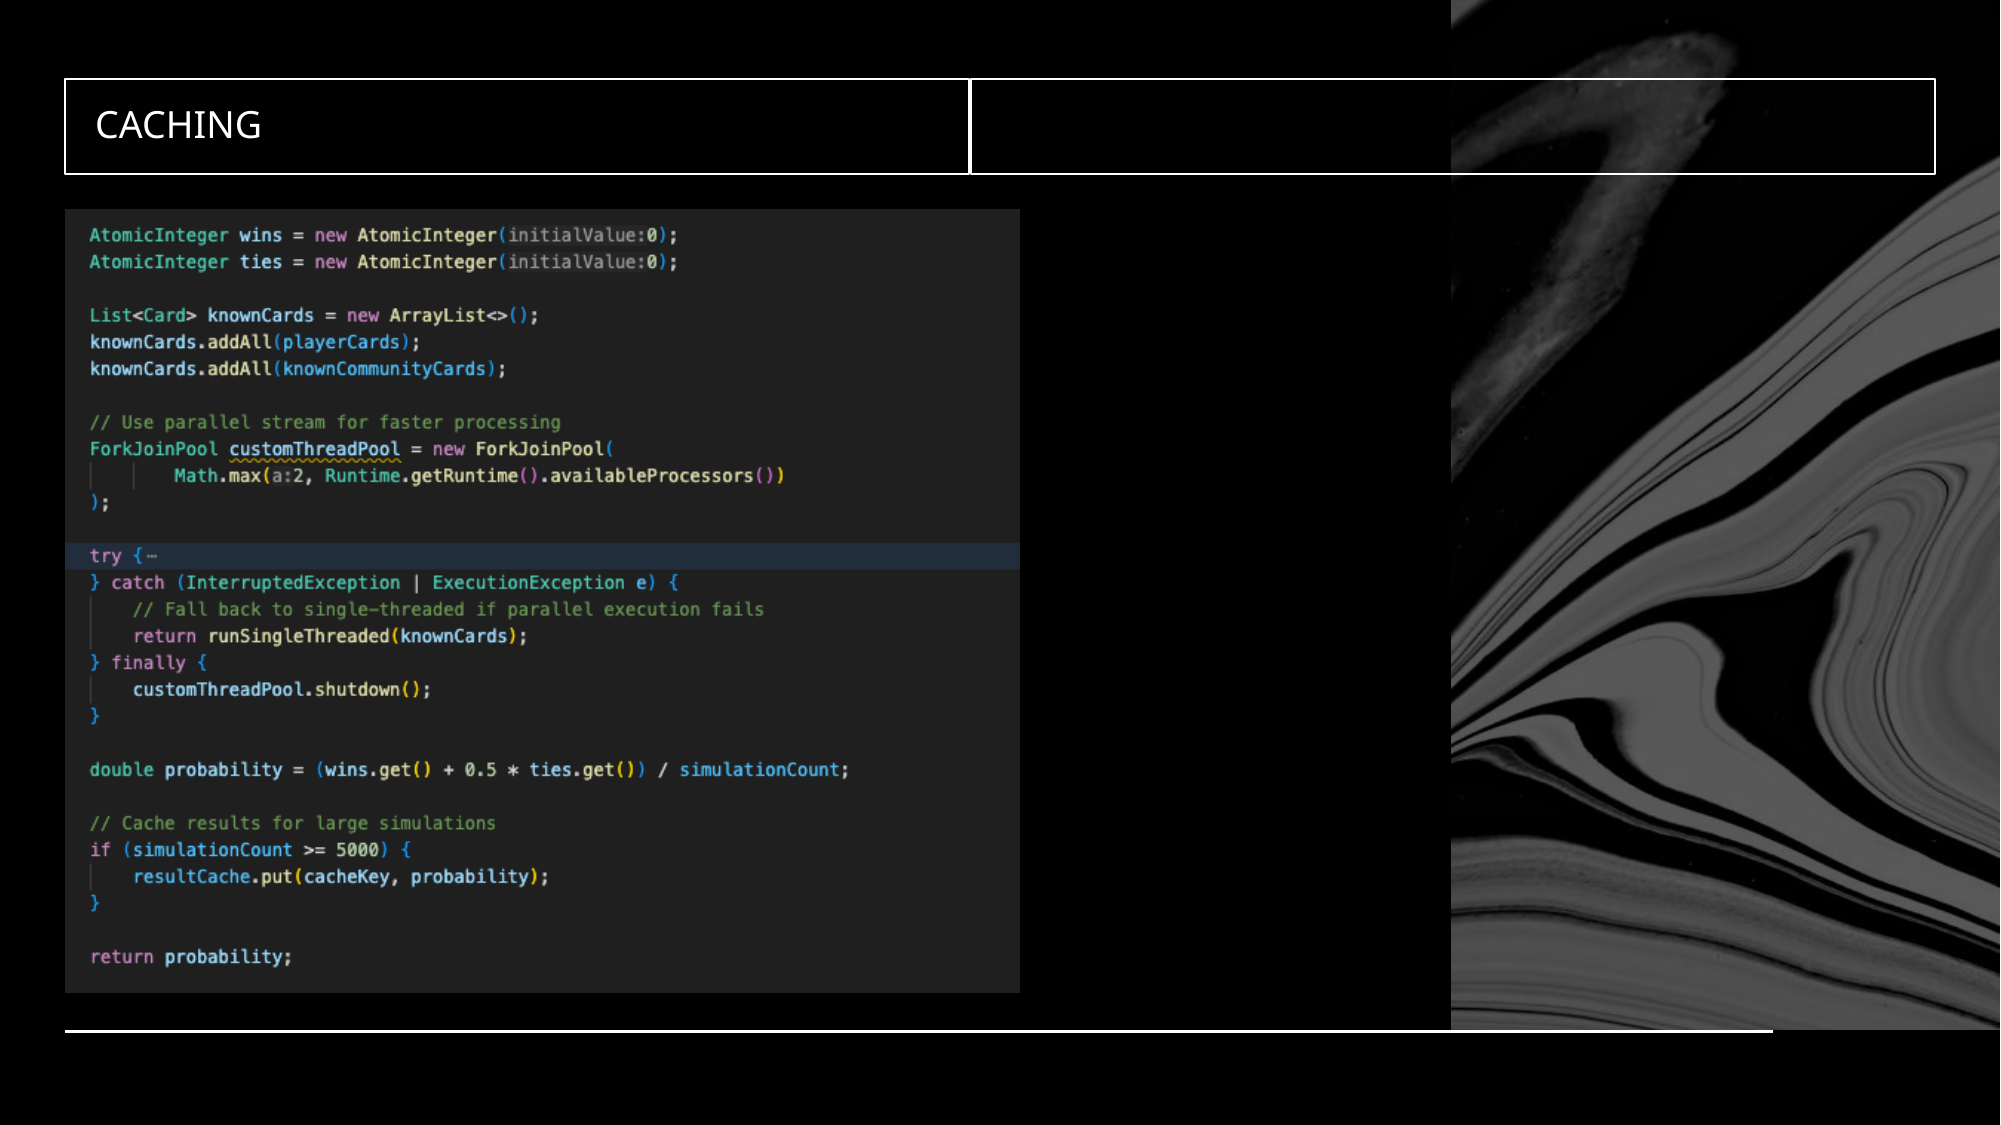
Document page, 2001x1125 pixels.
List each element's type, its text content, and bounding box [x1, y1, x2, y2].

picture [65, 209, 1020, 993]
picture [1451, 80, 1934, 173]
title Caching [64, 78, 970, 175]
picture [1451, 0, 2000, 1066]
